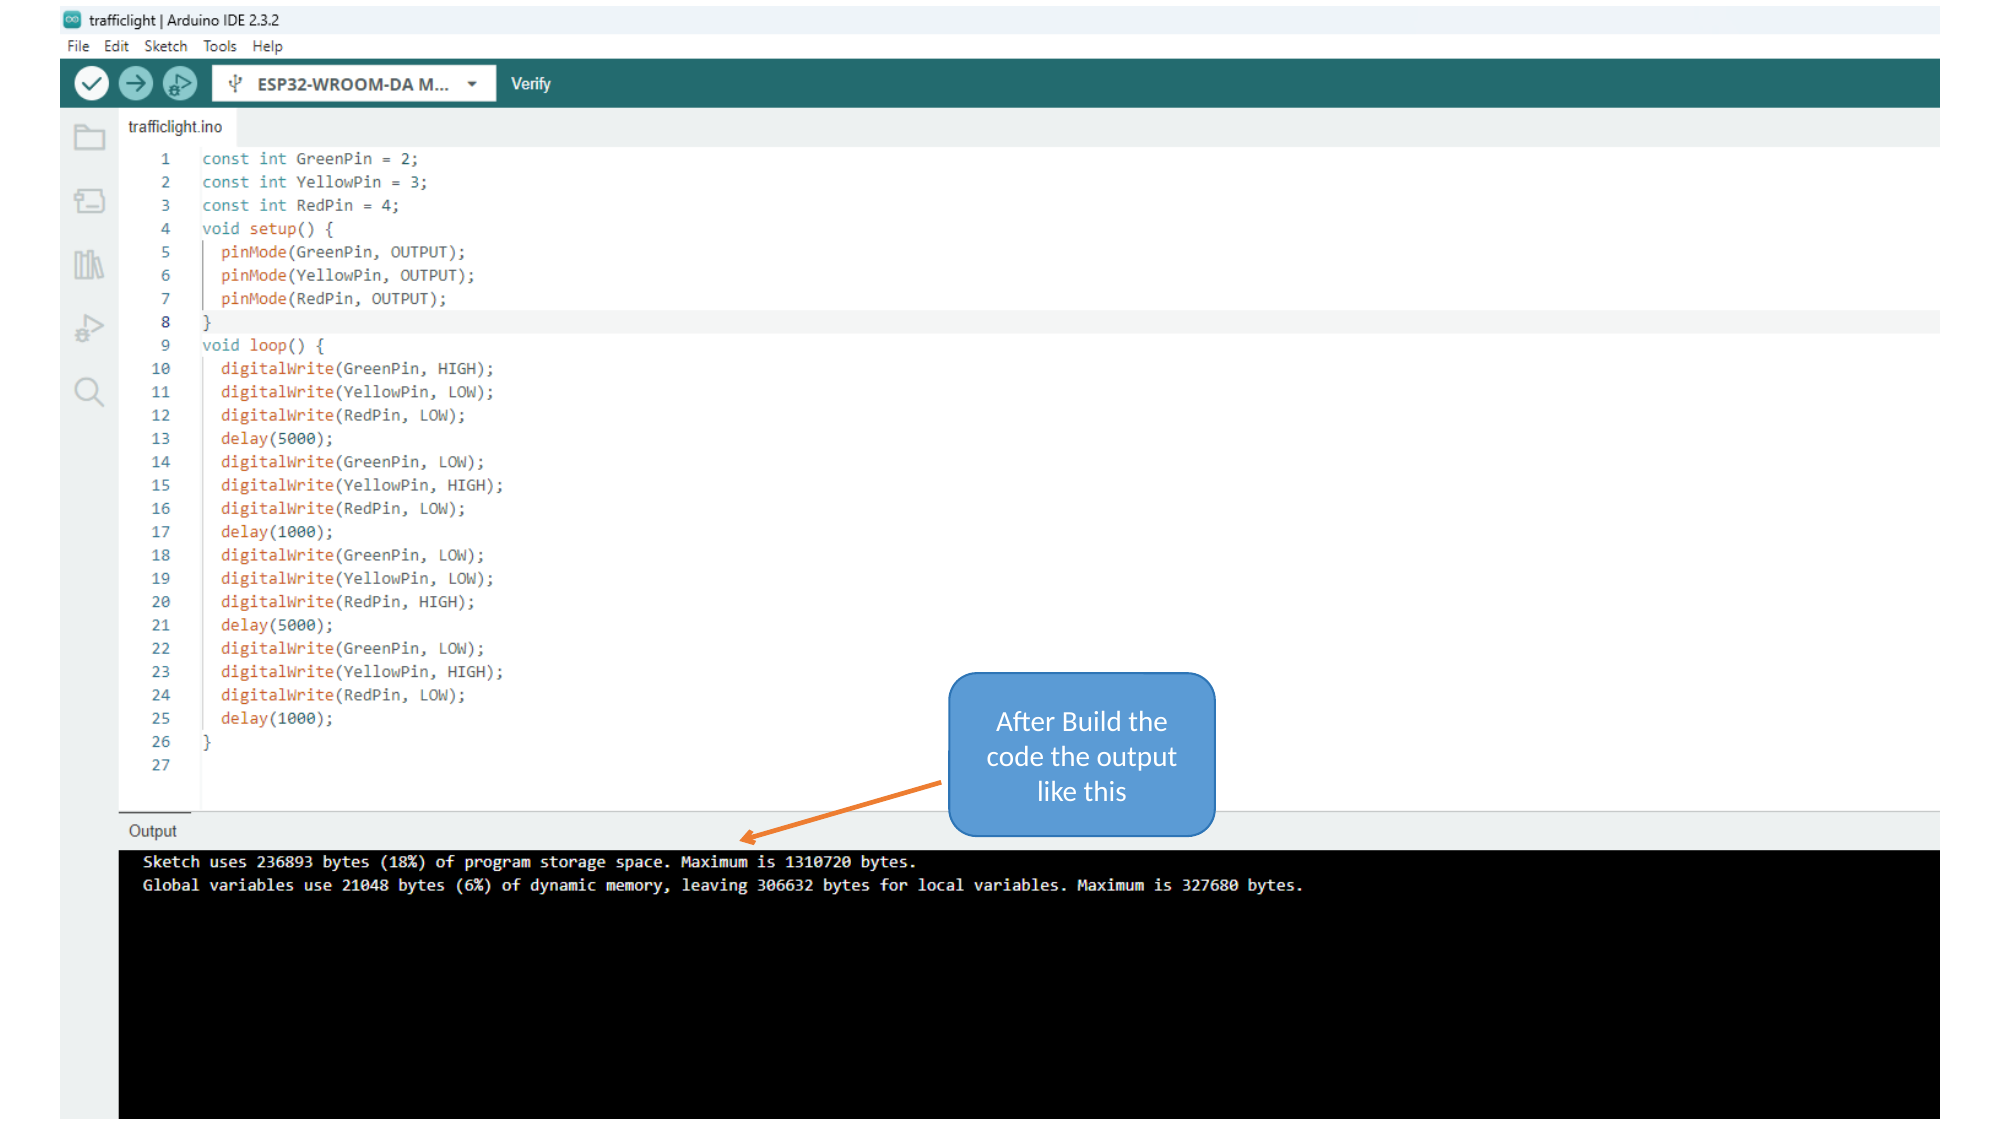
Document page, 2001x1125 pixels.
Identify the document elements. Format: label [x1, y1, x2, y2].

picture [60, 6, 1940, 1119]
text_box [739, 782, 942, 841]
